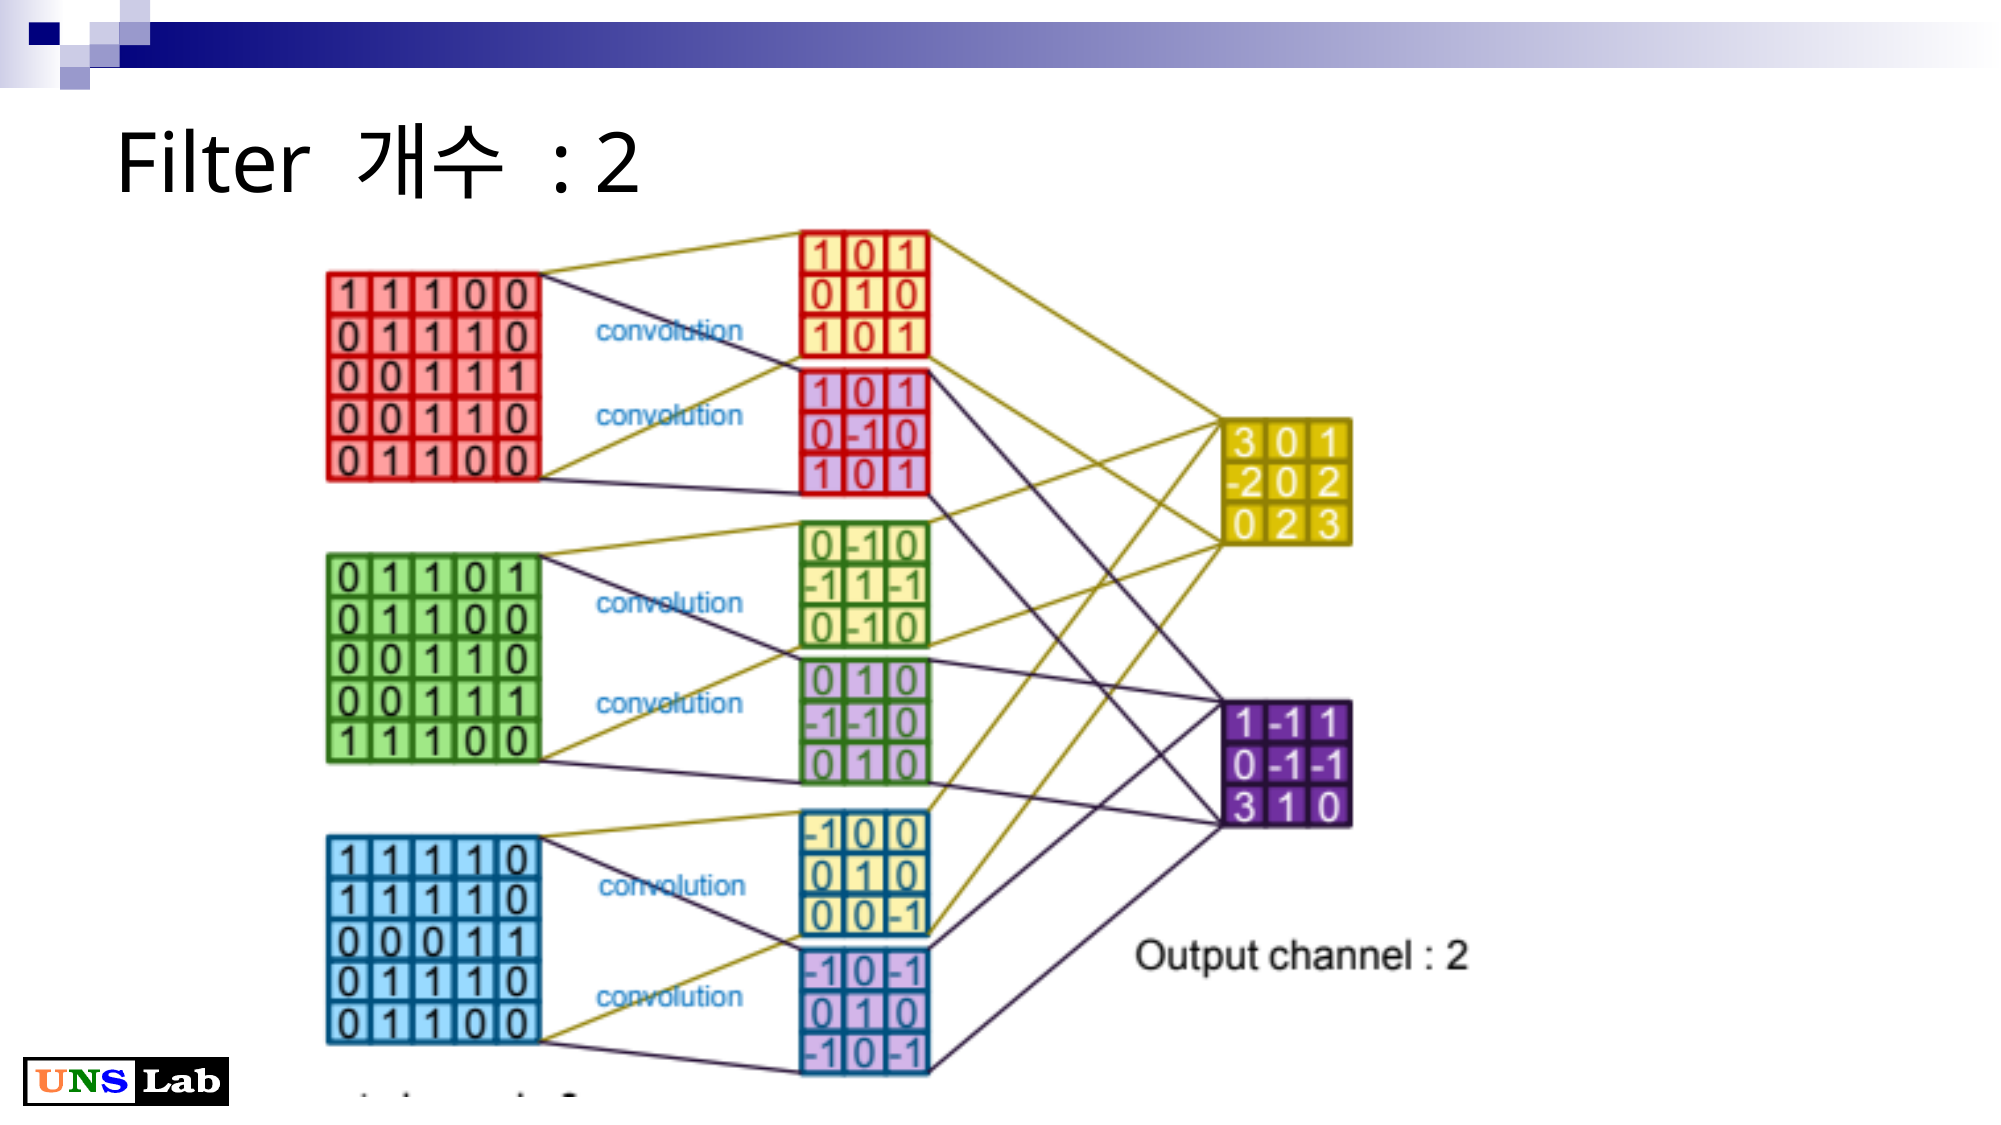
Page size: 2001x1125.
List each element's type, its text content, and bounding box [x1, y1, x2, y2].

picture [23, 1057, 229, 1106]
title Filter 개수 : 2 [99, 75, 1900, 244]
picture [302, 217, 1520, 1097]
